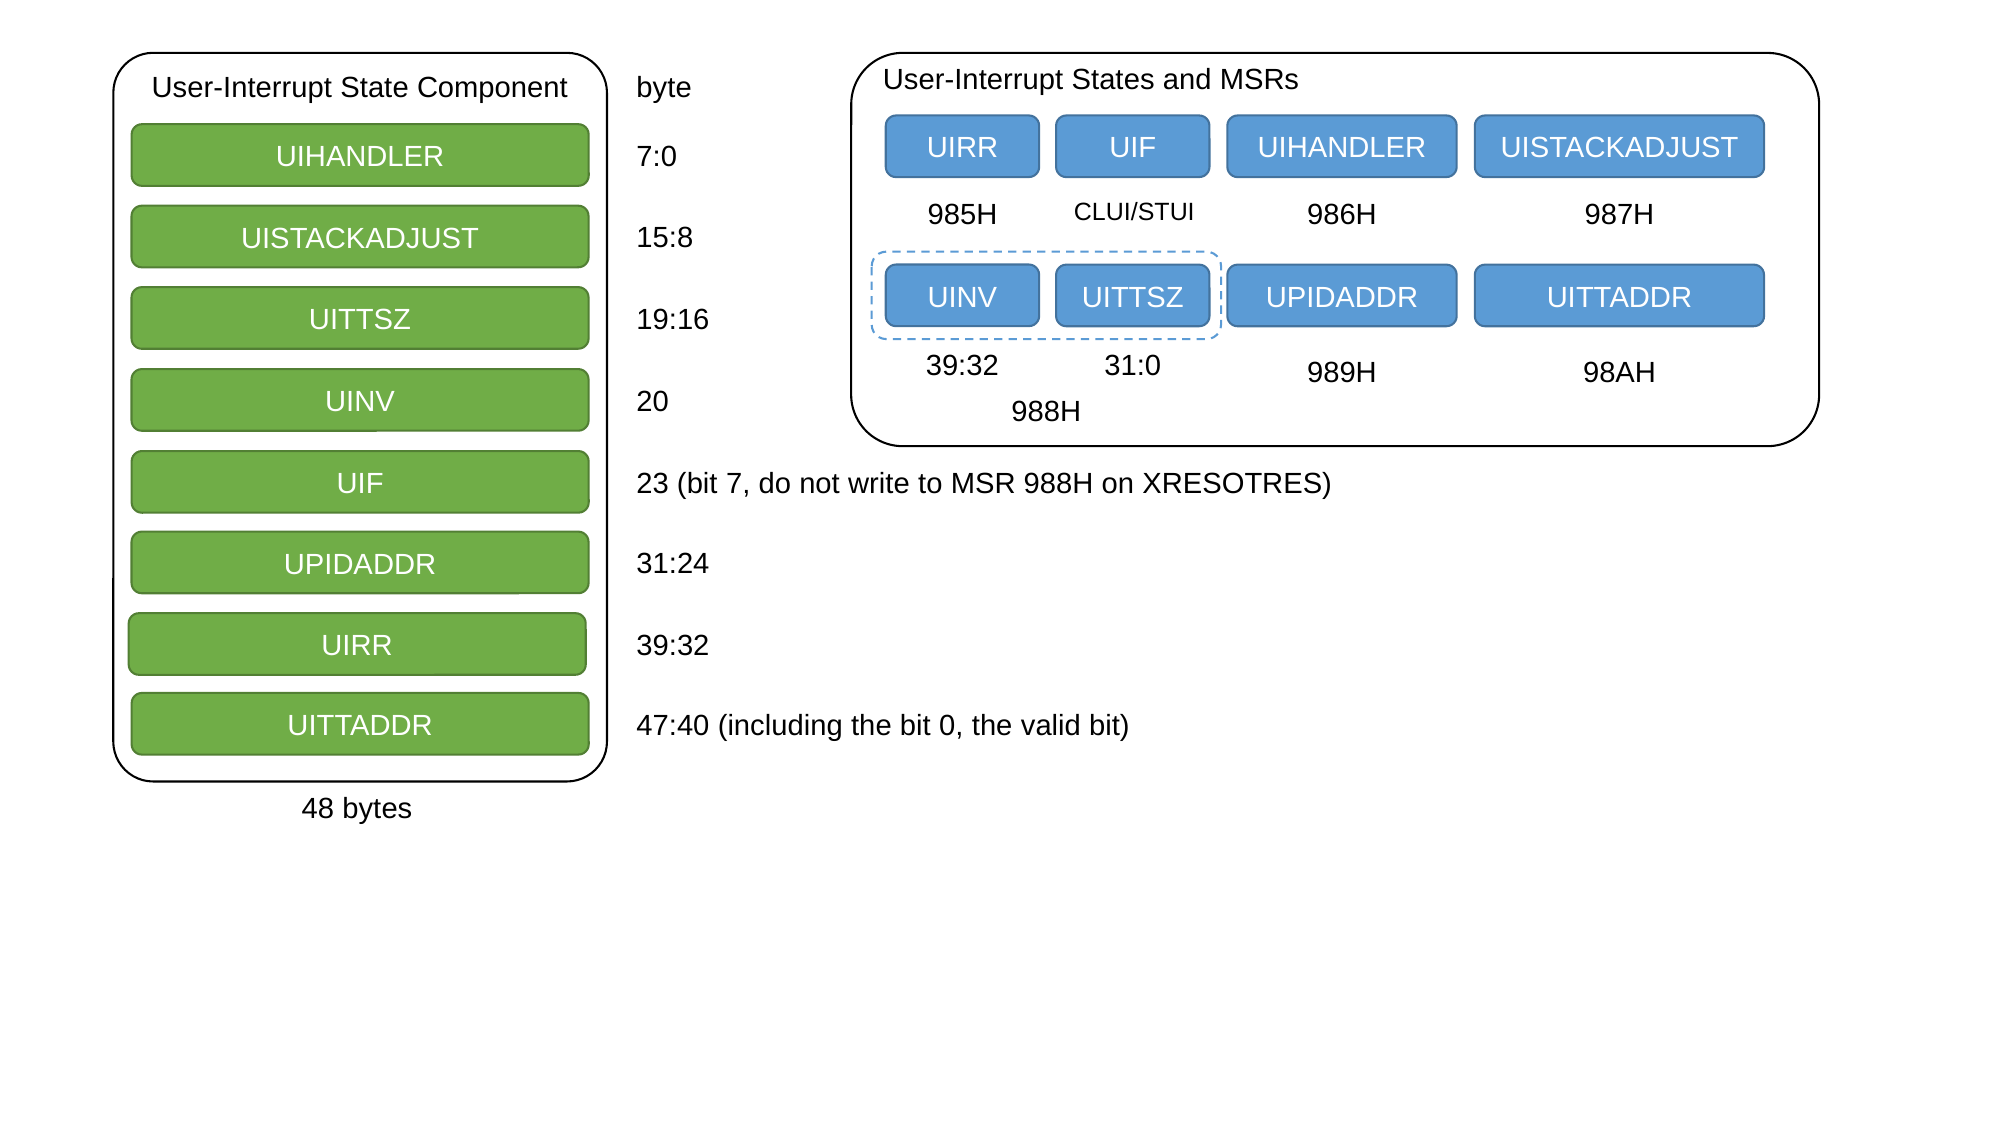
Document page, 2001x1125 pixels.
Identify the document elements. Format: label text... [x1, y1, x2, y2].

text_box 31:0 [1066, 339, 1200, 389]
text_box User-Interrupt States and MSRs [868, 52, 1339, 103]
text_box 31:24 [621, 537, 830, 587]
text_box UINV [884, 263, 1041, 328]
text_box UISTACKADJUST [1473, 114, 1766, 179]
text_box 7:0 [621, 129, 830, 180]
text_box 47:40 (including the bit 0, the valid bit) [621, 698, 1339, 749]
text_box UINV [130, 368, 590, 432]
text_box 989H [1275, 345, 1409, 396]
text_box UITTSZ [1055, 263, 1211, 328]
text_box UIF [1055, 114, 1211, 179]
text_box UITTSZ [130, 286, 590, 350]
text_box [850, 51, 1821, 448]
text_box 48 bytes [261, 781, 454, 832]
text_box 987H [1553, 188, 1686, 238]
text_box UIF [130, 450, 590, 514]
text_box 986H [1275, 188, 1409, 238]
text_box UIHANDLER [1226, 114, 1458, 179]
text_box 15:8 [621, 211, 830, 262]
text_box User-Interrupt State Component [128, 61, 592, 111]
text_box [112, 51, 609, 783]
text_box 19:16 [621, 292, 830, 343]
text_box UISTACKADJUST [130, 204, 590, 269]
text_box 985H [896, 188, 1029, 238]
text_box UPIDADDR [1226, 263, 1458, 328]
text_box UIHANDLER [130, 123, 590, 187]
text_box 39:32 [896, 339, 1029, 389]
text_box UIRR [884, 114, 1041, 179]
text_box UITTADDR [1473, 263, 1766, 328]
text_box UITTADDR [130, 691, 590, 756]
text_box 98AH [1553, 345, 1686, 396]
text_box 988H [980, 384, 1113, 435]
text_box [870, 250, 1223, 341]
text_box CLUI/STUI [1056, 188, 1213, 233]
text_box 20 [621, 374, 830, 425]
text_box UPIDADDR [130, 530, 590, 595]
text_box UIRR [127, 612, 587, 676]
text_box byte [621, 61, 830, 111]
text_box 39:32 [621, 618, 830, 669]
text_box 23 (bit 7, do not write to MSR 988H on XRESOTRES) [621, 456, 1379, 507]
